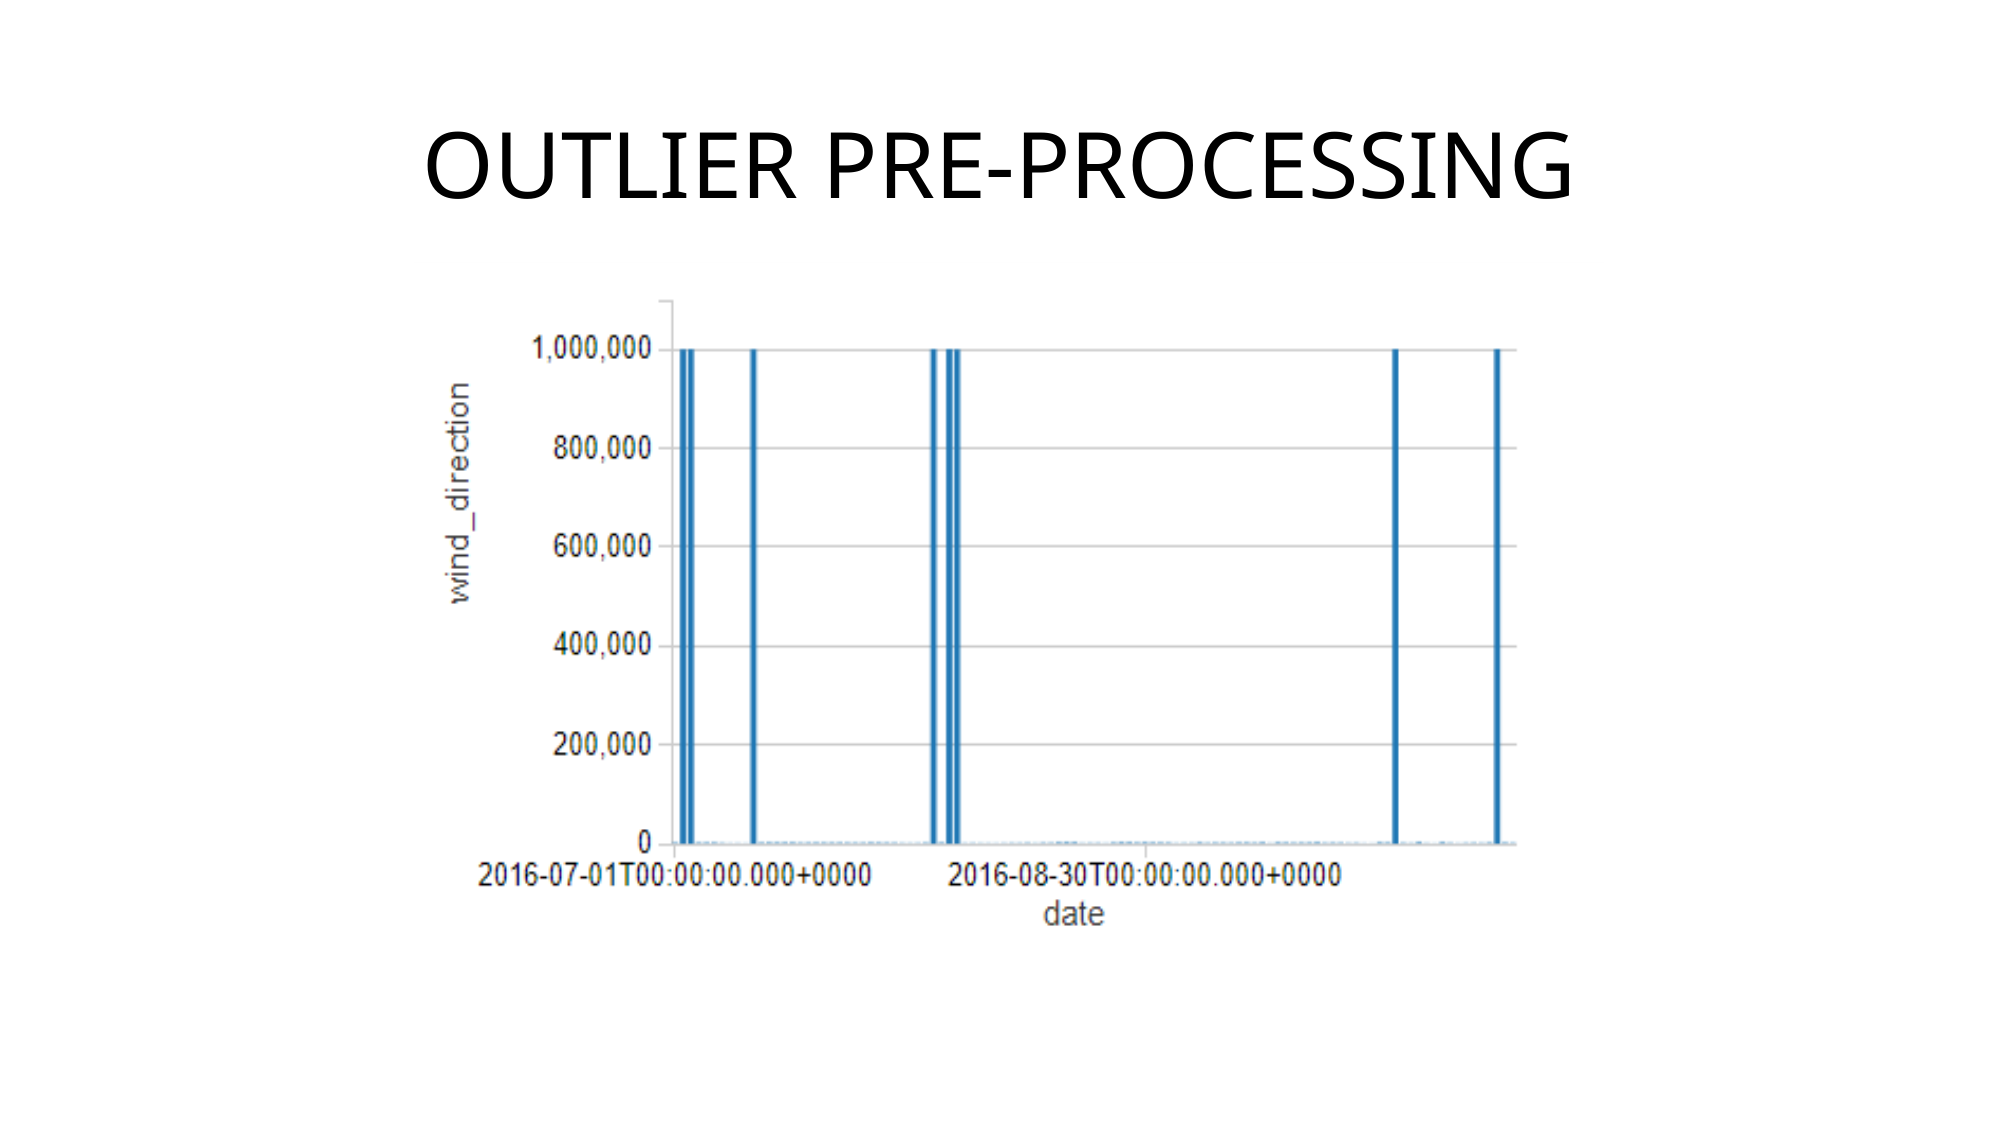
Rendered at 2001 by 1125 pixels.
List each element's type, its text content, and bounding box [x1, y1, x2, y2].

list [414, 261, 1604, 954]
title OUTLIER PRE-PROCESSING [137, 59, 1863, 278]
